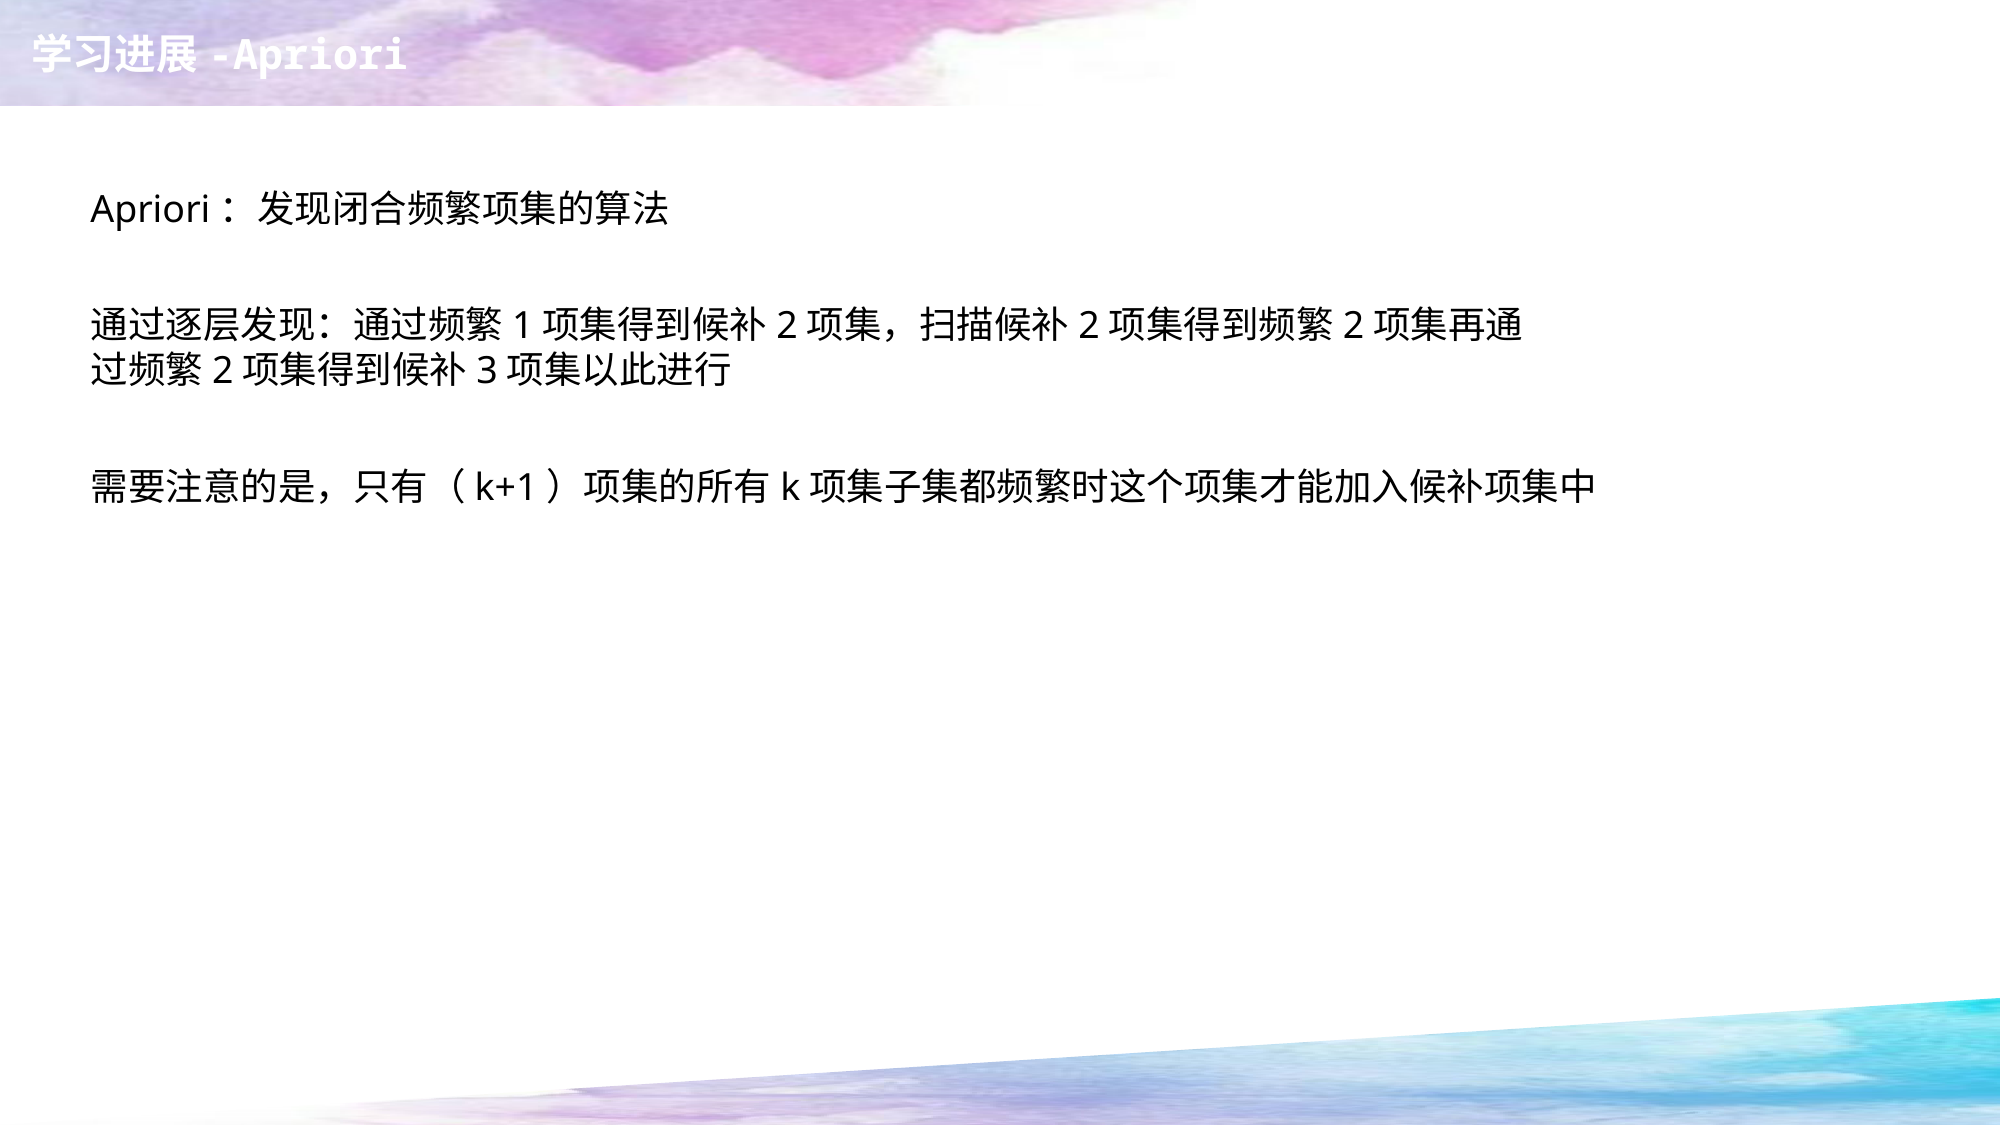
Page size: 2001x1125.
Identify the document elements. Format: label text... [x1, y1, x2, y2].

text_box Apriori：发现闭合频繁项集的算法 [75, 177, 1807, 238]
text_box 通过逐层发现：通过频繁1项集得到候补2项集，扫描候补2项集得到频繁2项集再通过频繁2项集得到候补3项集以此进行 [75, 293, 1572, 399]
text_box 需要注意的是，只有（k+1）项集的所有k项集子集都频繁时这个项集才能加入候补项集中 [75, 455, 1785, 515]
picture [0, 0, 1196, 106]
picture [0, 997, 2000, 1125]
